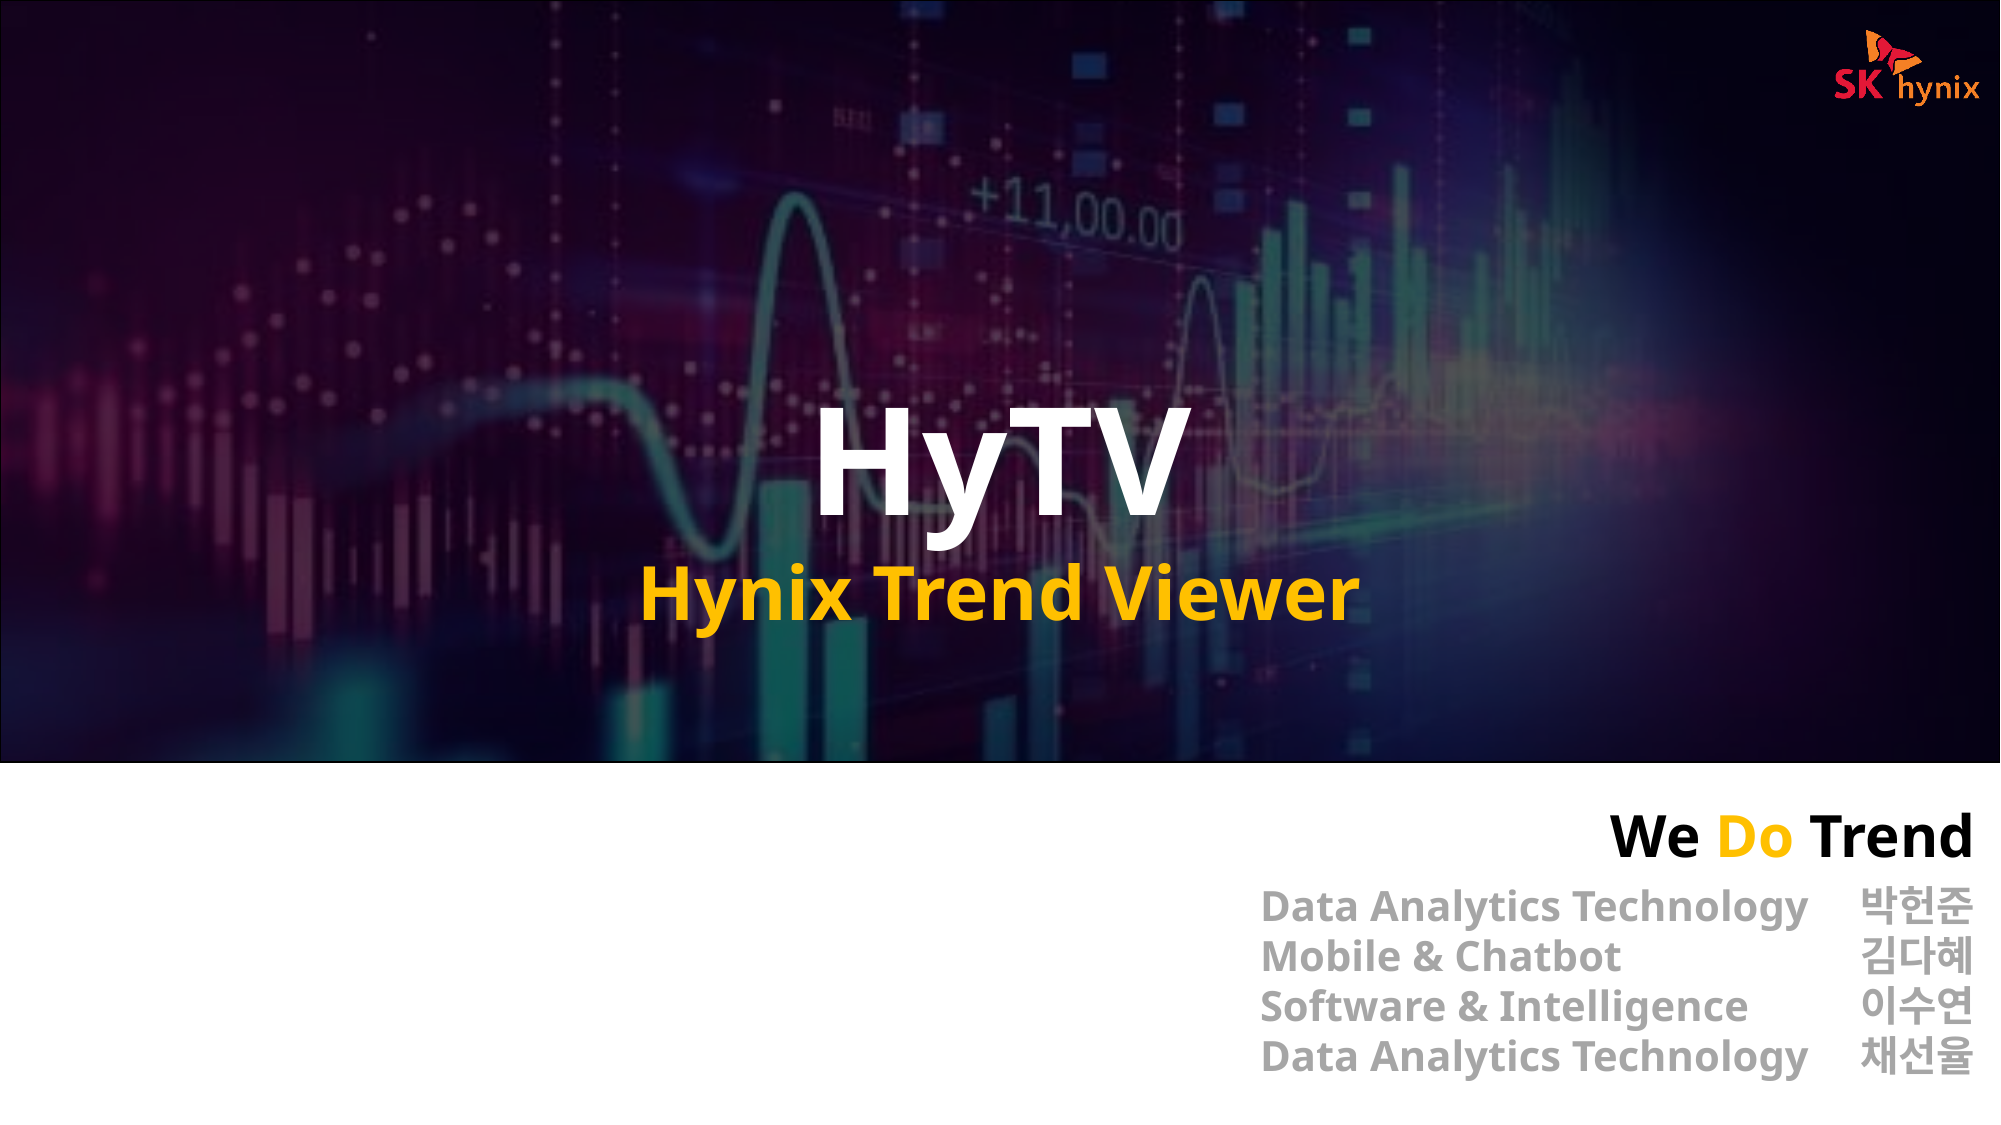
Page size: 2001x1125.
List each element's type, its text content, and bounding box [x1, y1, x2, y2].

text_box We Do Trend [1569, 791, 1991, 872]
picture [0, 0, 2000, 763]
text_box Data Analytics Technology 박헌준 Mobile & Chatbot 김다혜 Software & Intelligence 이수연 Data Analytics Technology 채선율 [1024, 872, 1991, 1088]
